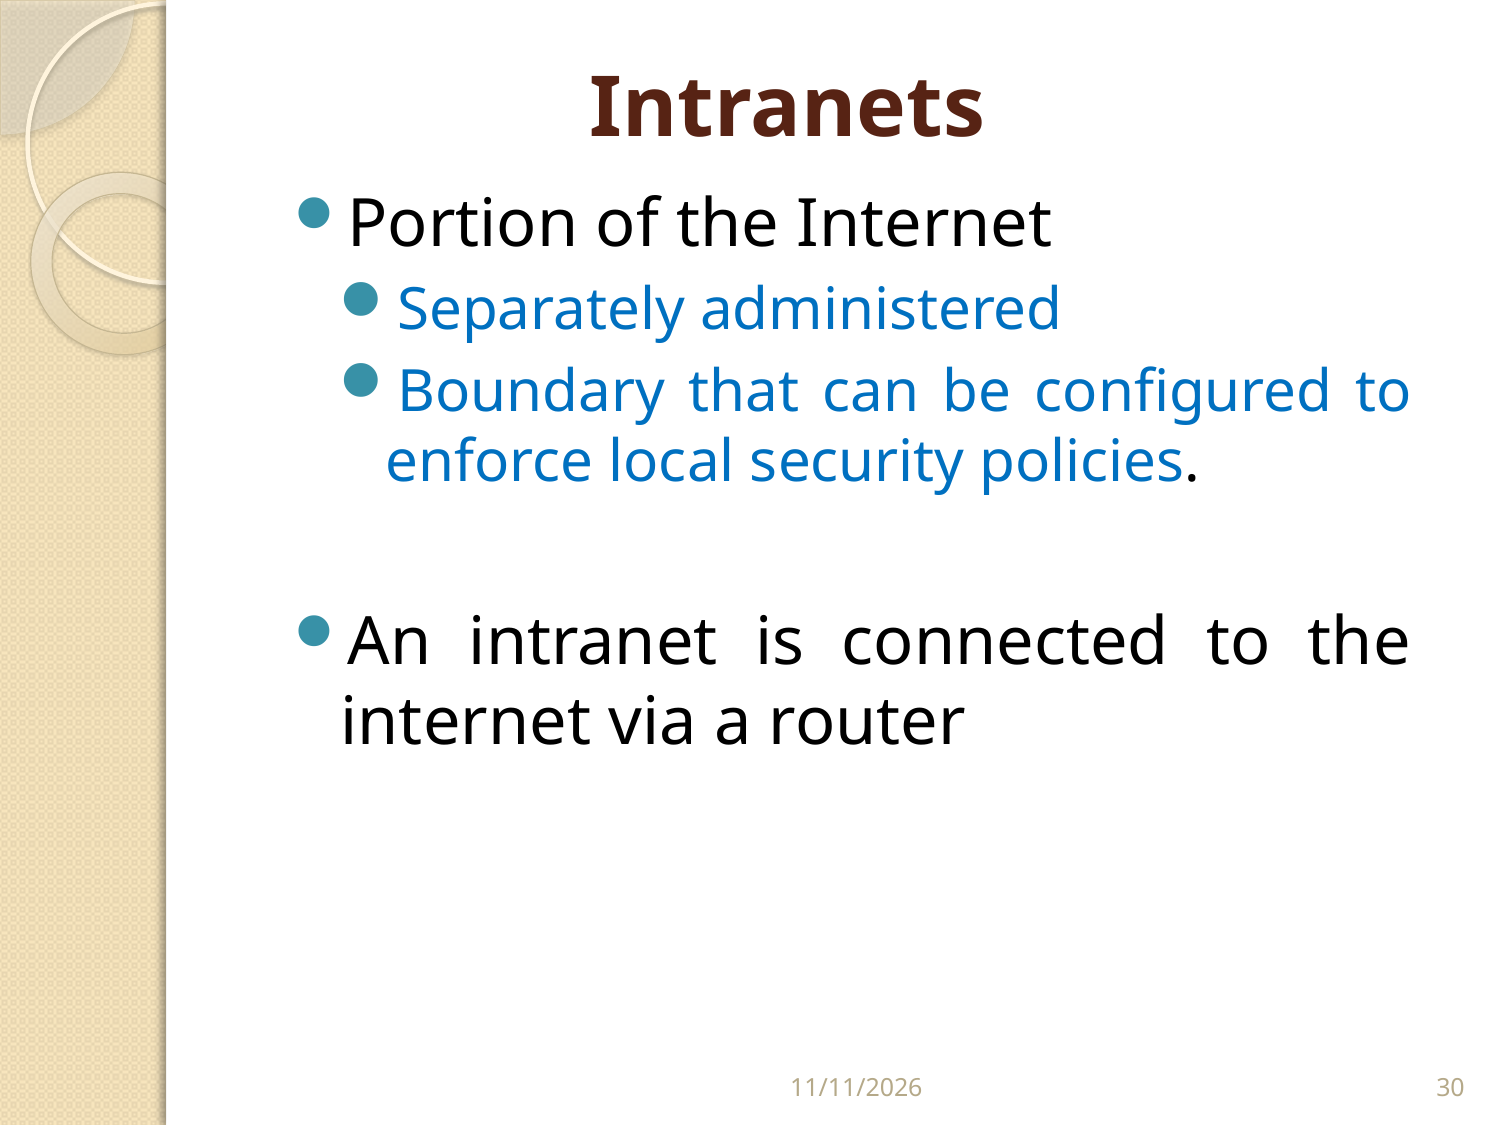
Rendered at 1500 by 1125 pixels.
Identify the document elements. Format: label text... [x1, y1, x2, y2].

list Portion of the Internet Separately administered Boundary that can be configured to enforce local security policies. An intranet is connected to the internet via a router [265, 172, 1428, 974]
slide_number 30 [1413, 1034, 1488, 1113]
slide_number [587, 1034, 938, 1113]
title Intranets [150, 45, 1425, 161]
